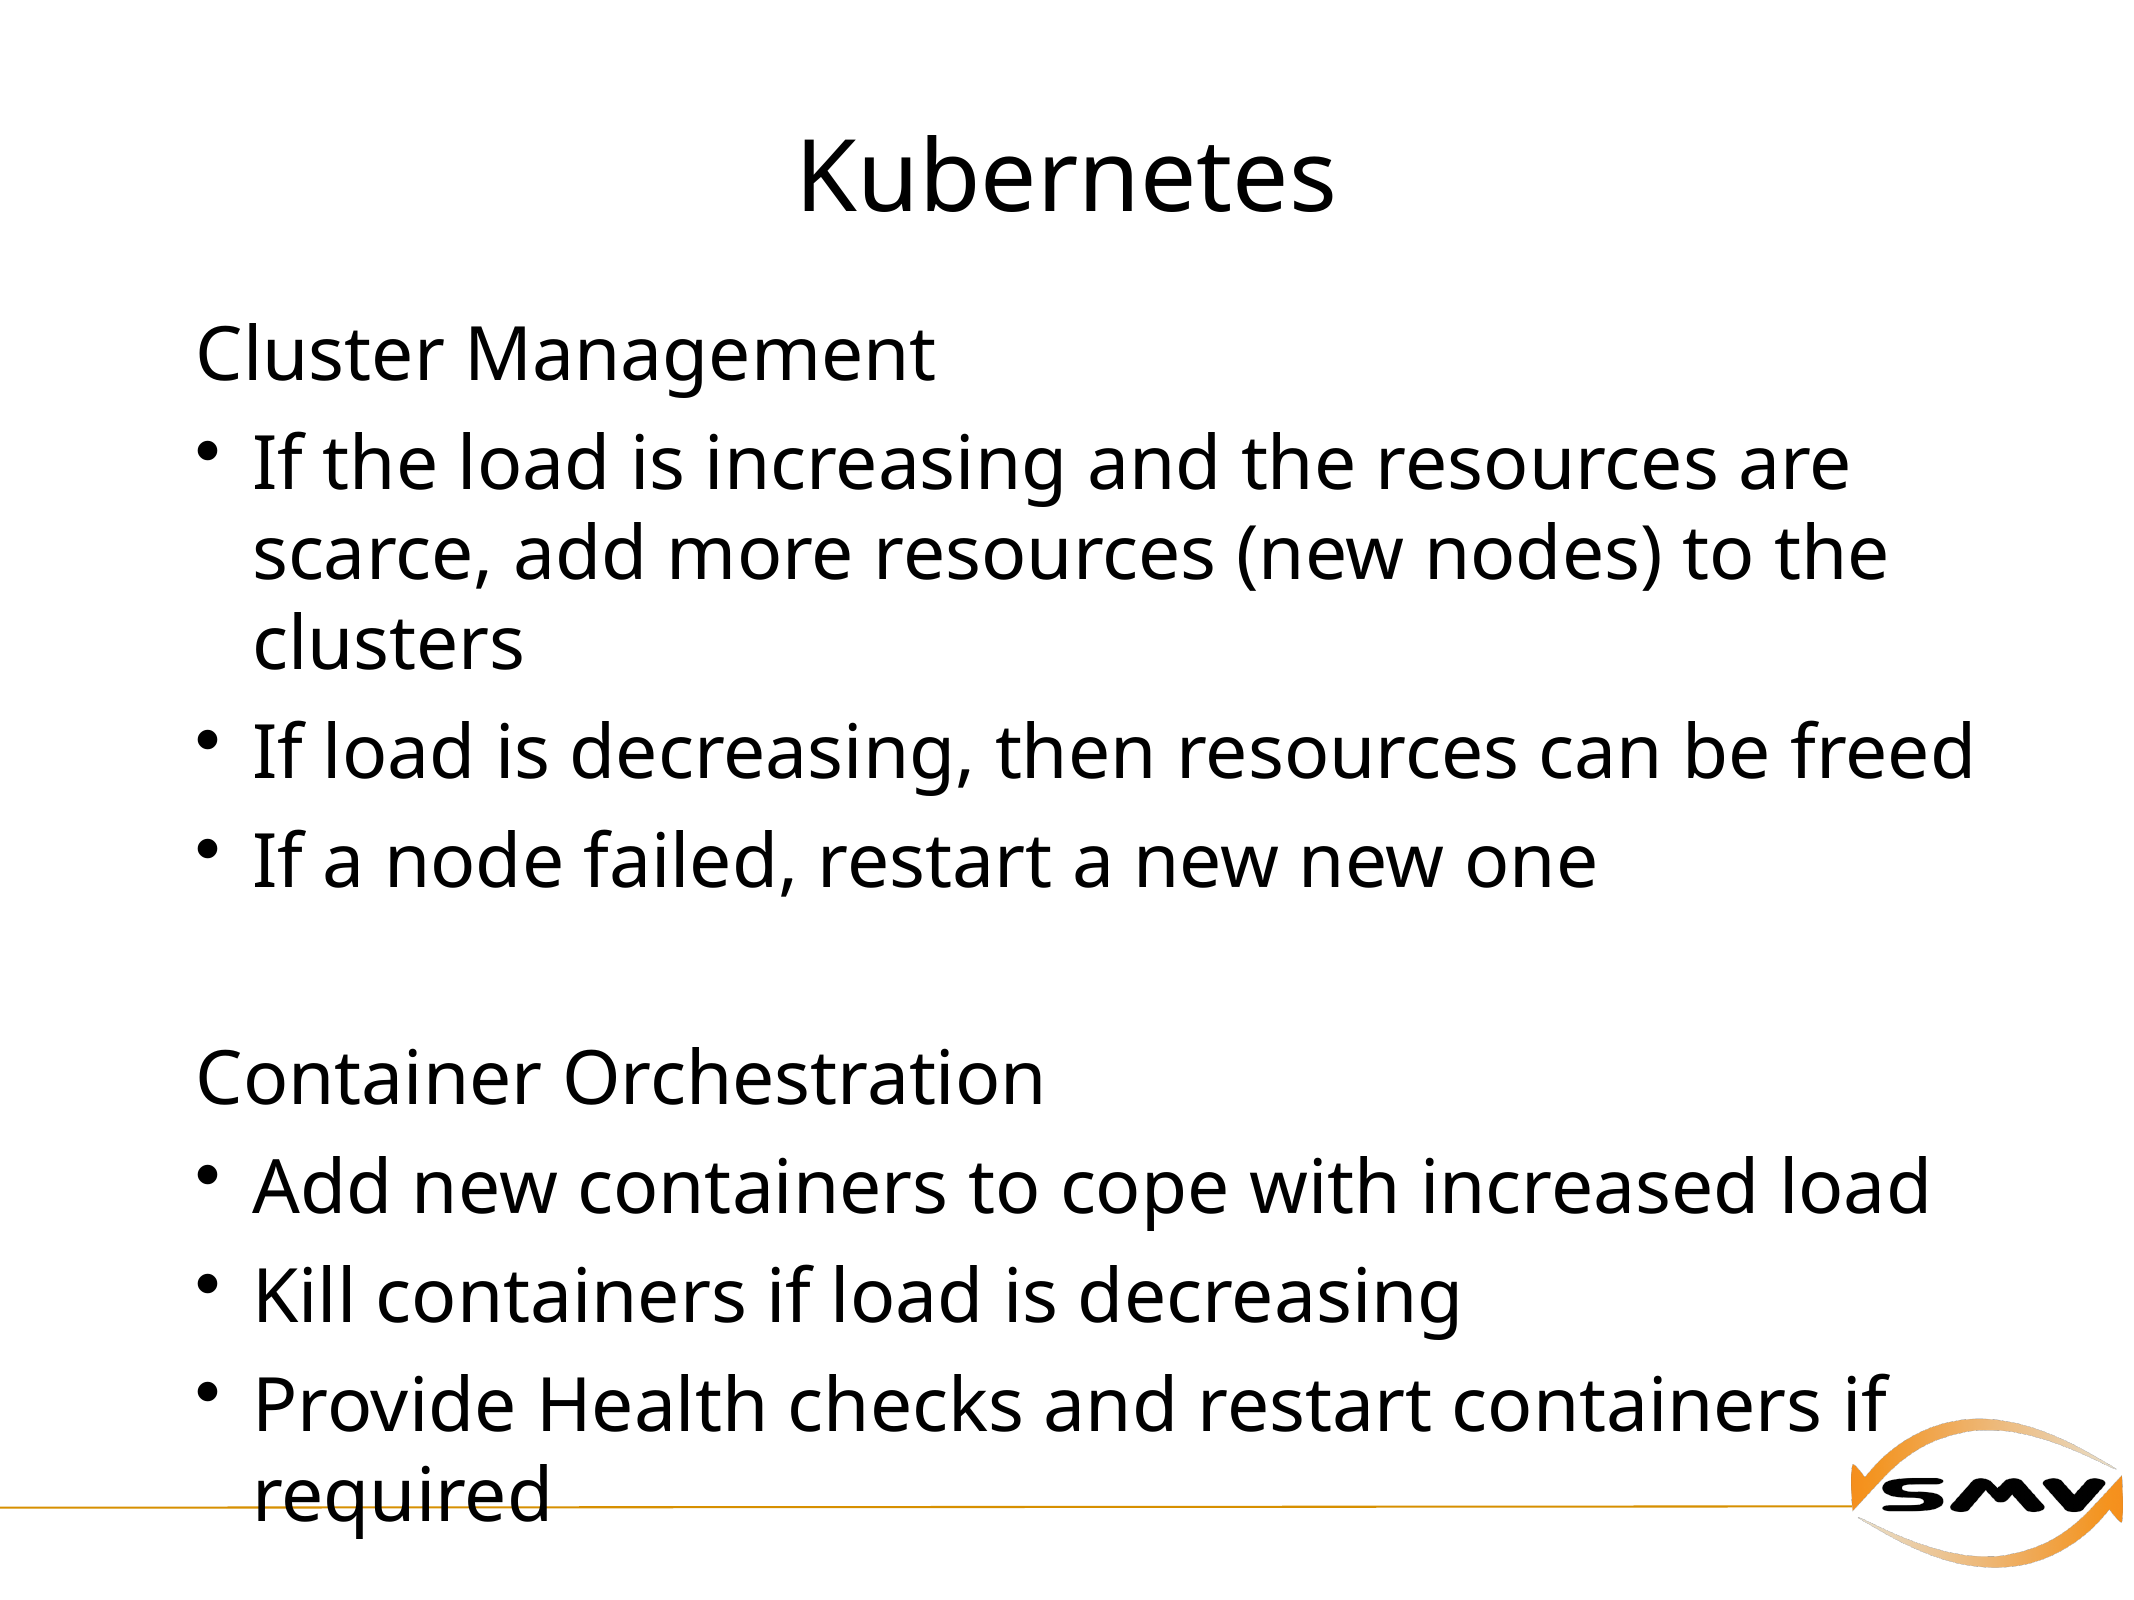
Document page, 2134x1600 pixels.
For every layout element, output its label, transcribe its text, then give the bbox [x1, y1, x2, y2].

picture [1851, 1416, 2123, 1588]
list Cluster Management If the load is increasing and the resources are scarce, add more resources (new nodes) to the clusters If load is decreasing, then resources can be freed If a node failed, restart a new new one Container Orchestration Add new containers to cope with increased load Kill containers if load is decreasing Provide Health checks and restart containers if required [180, 451, 2089, 1391]
title Kubernetes [207, 41, 1926, 303]
